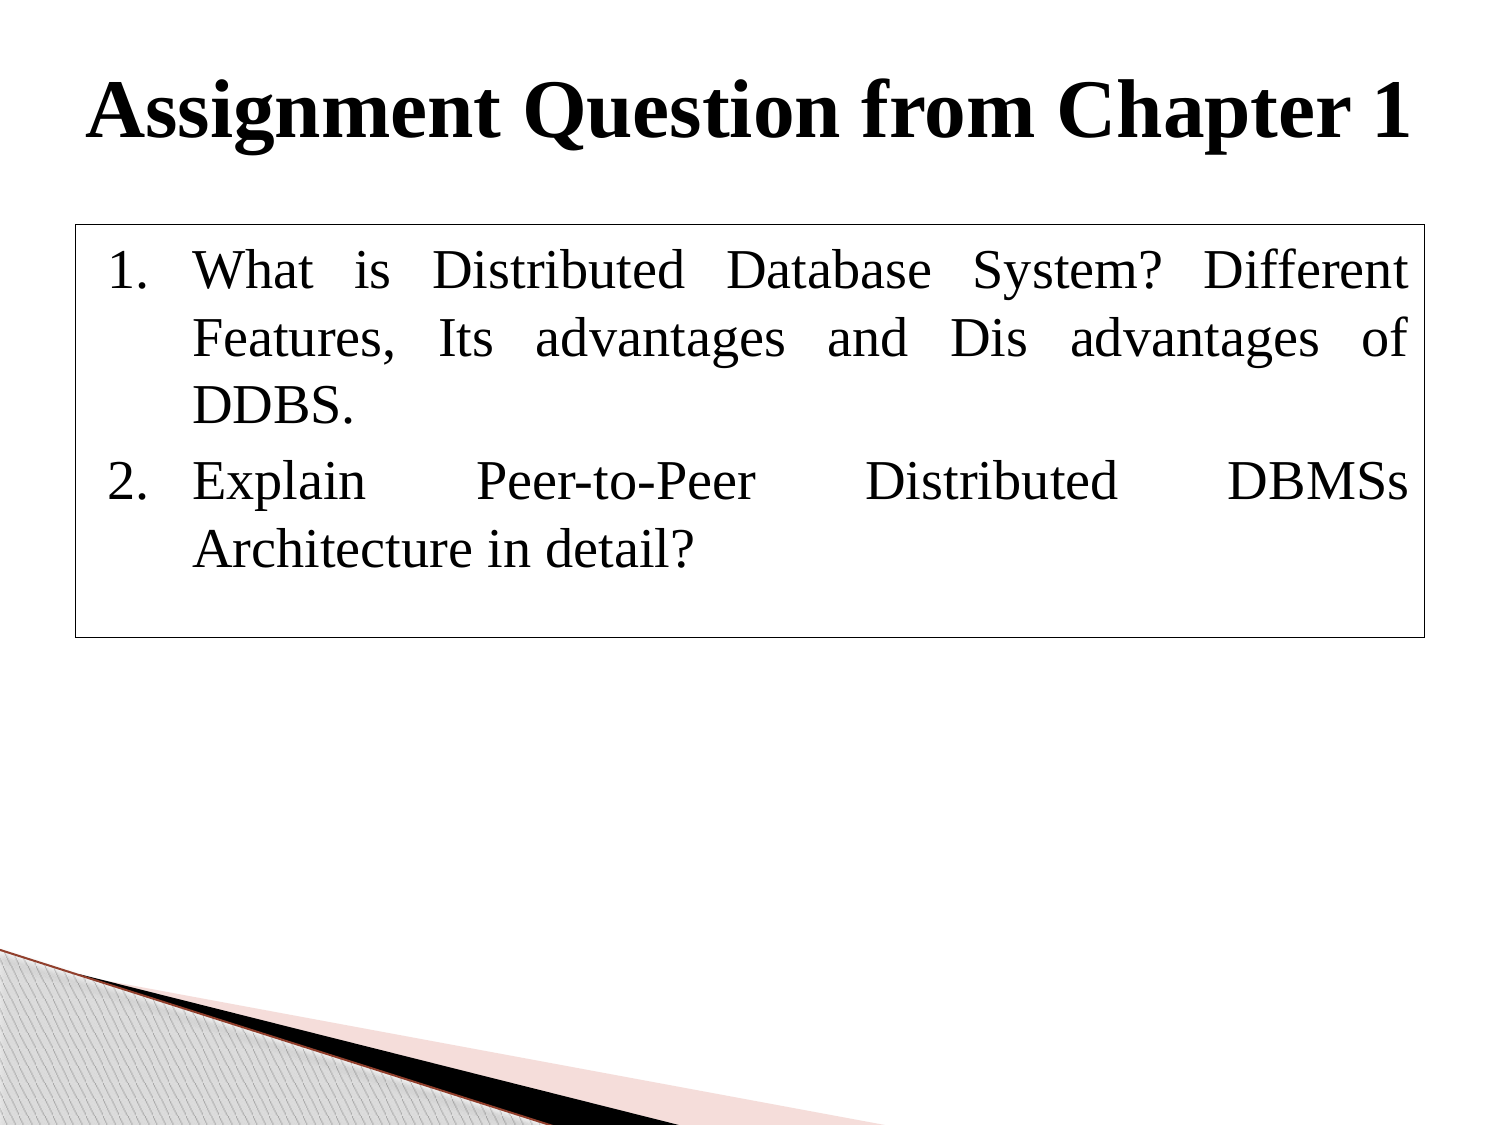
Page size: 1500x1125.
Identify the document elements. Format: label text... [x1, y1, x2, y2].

list What is Distributed Database System? Different Features, Its advantages and Dis advantages of DDBS. Explain Peer-to-Peer Distributed DBMSs Architecture in detail? [75, 224, 1425, 638]
title Assignment Question from Chapter 1 [37, 45, 1463, 163]
